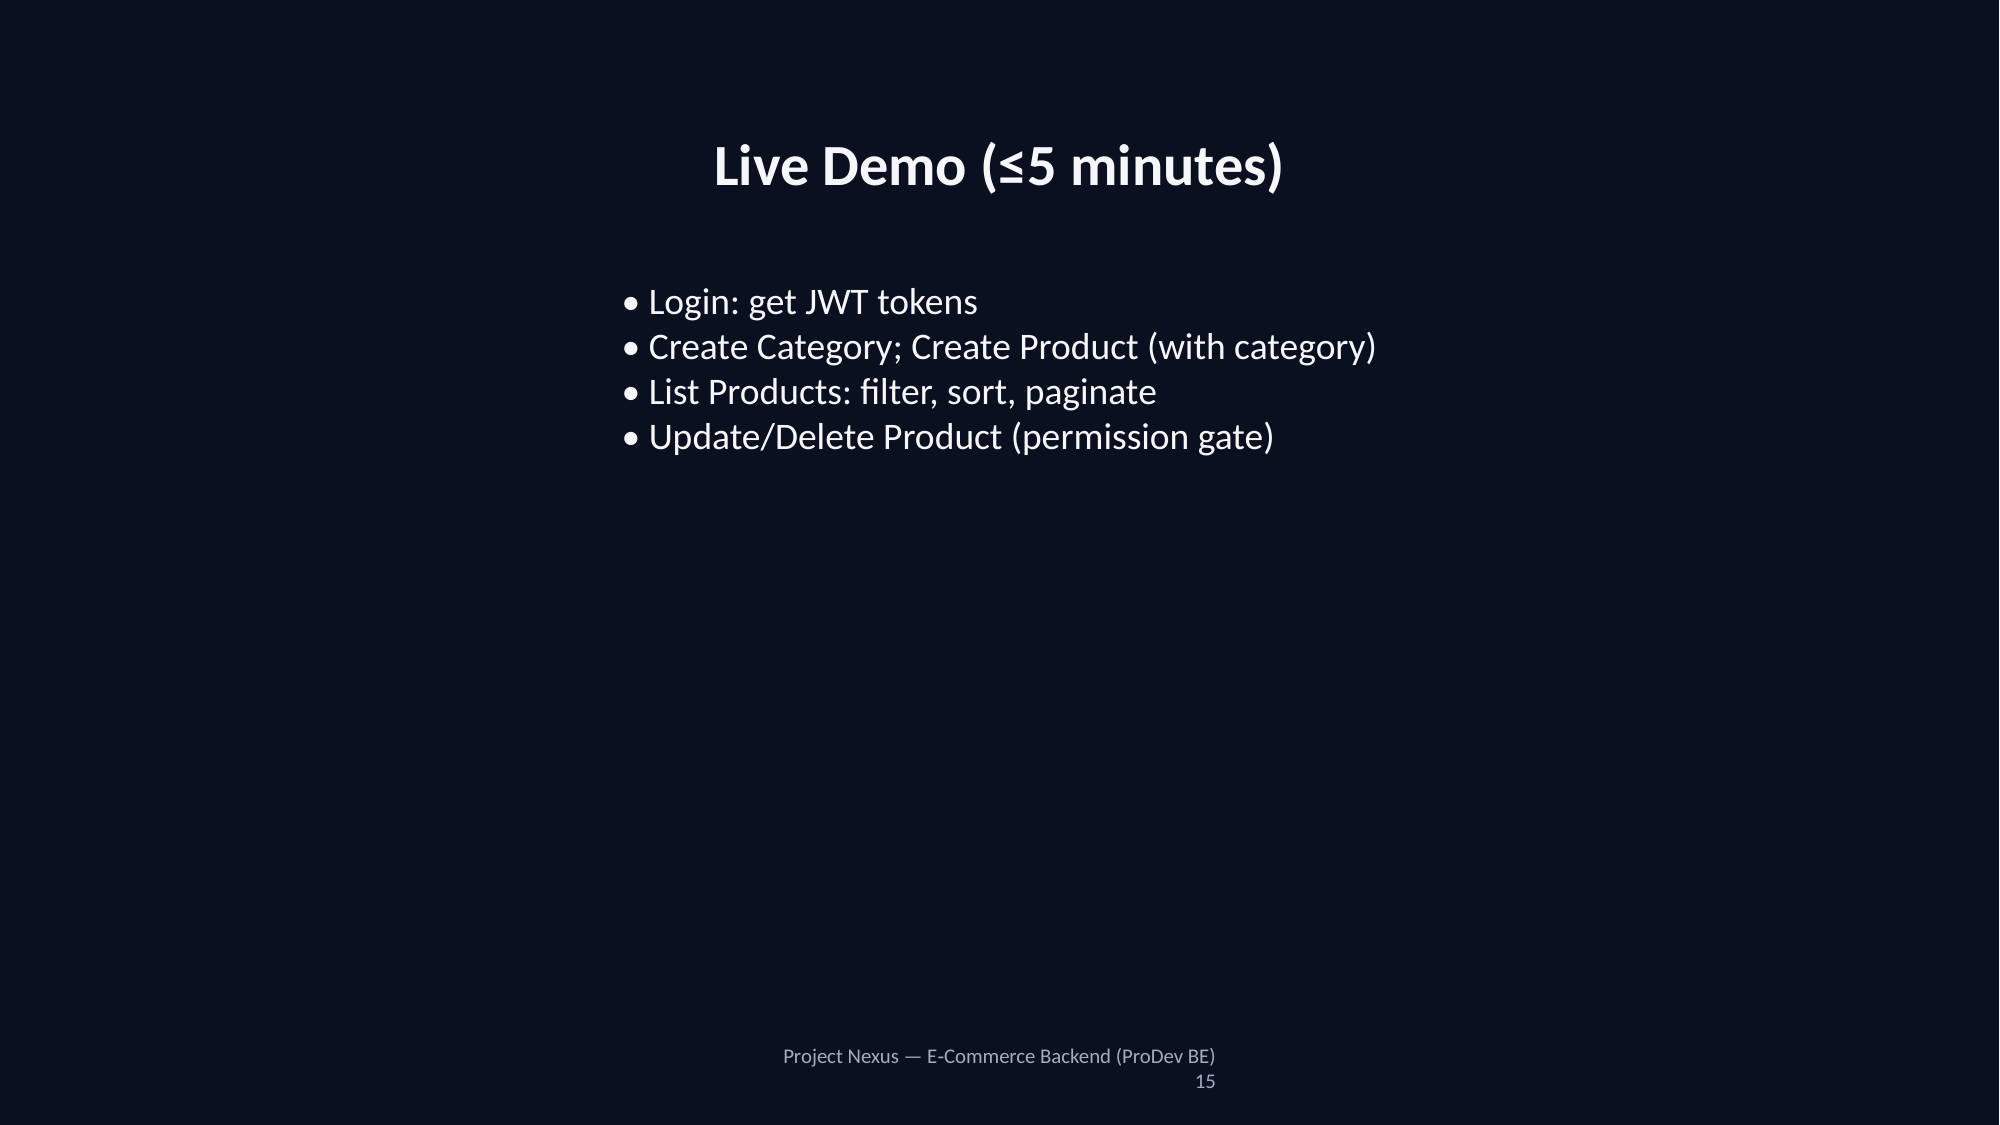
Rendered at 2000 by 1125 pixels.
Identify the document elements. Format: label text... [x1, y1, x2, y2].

text_box Live Demo (≤5 minutes) [699, 120, 1301, 205]
text_box Project Nexus — E‑Commerce Backend (ProDev BE) 15 [768, 1034, 1231, 1100]
text_box • Login: get JWT tokens • Create Category; Create Product (with category) • List Products: filter, sort, paginate • Update/Delete Product (permission gate) [606, 269, 1393, 465]
